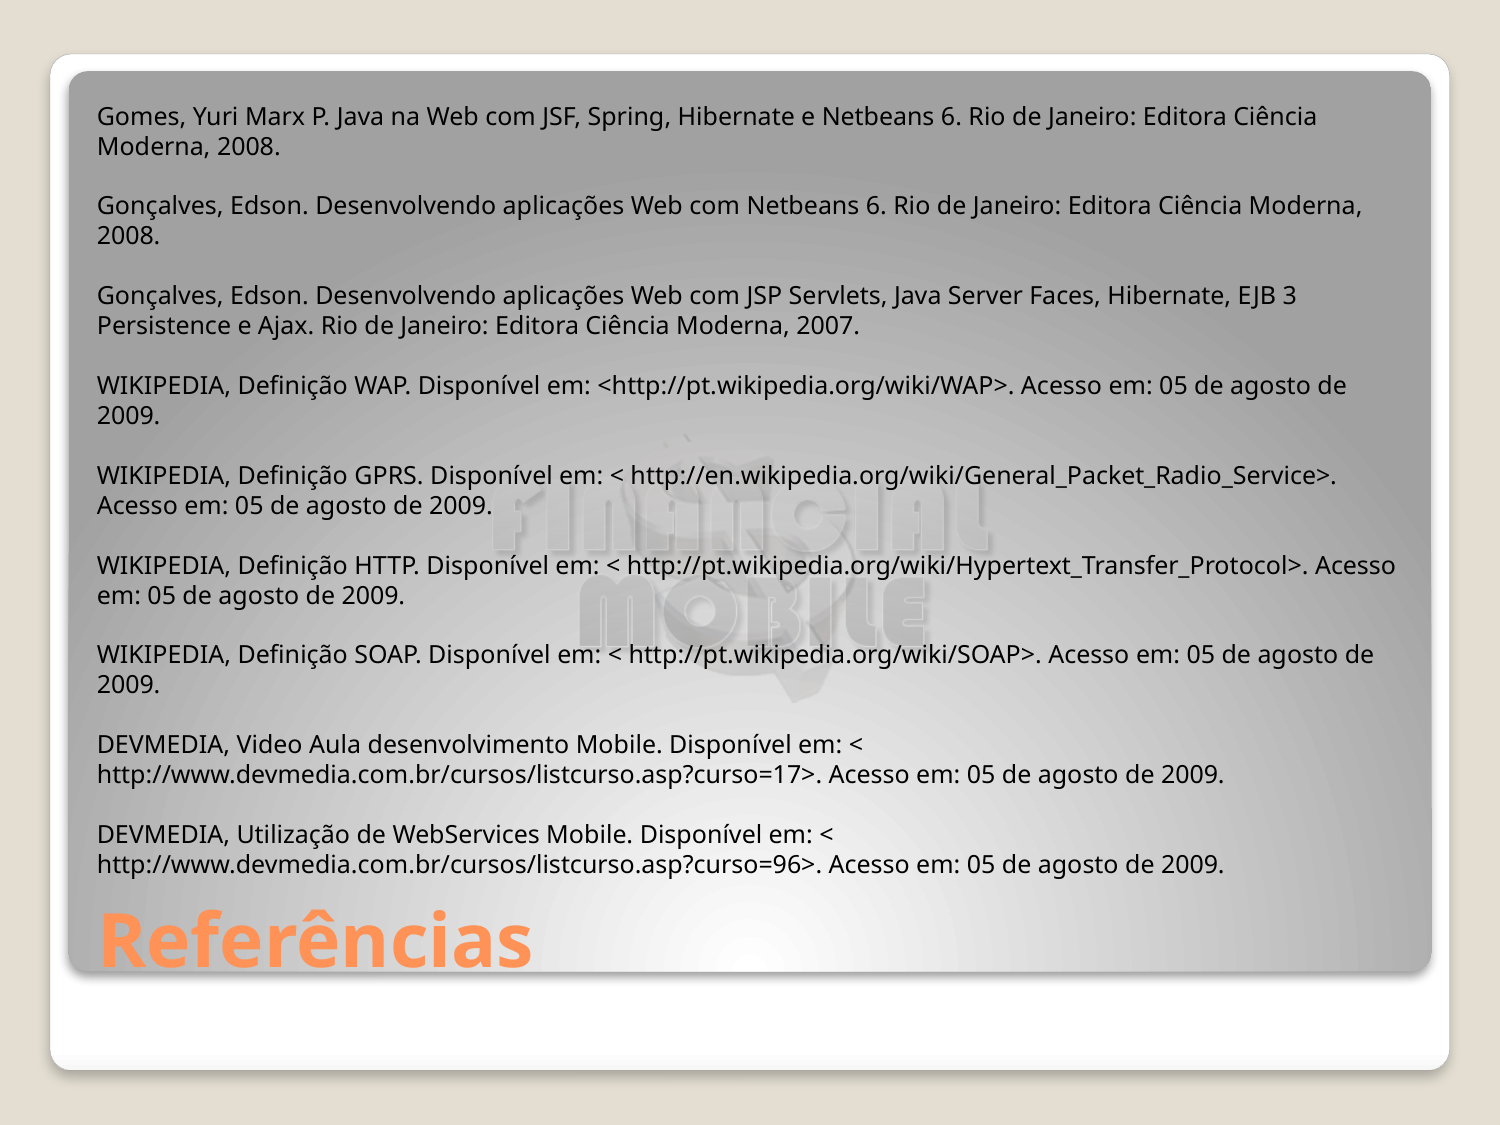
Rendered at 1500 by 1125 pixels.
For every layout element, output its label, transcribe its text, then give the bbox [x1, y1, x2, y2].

text_box Gomes, Yuri Marx P. Java na Web com JSF, Spring, Hibernate e Netbeans 6. Rio de Janeiro: Editora Ciência Moderna, 2008. Gonçalves, Edson. Desenvolvendo aplicações Web com Netbeans 6. Rio de Janeiro: Editora Ciência Moderna, 2008. Gonçalves, Edson. Desenvolvendo aplicações Web com JSP Servlets, Java Server Faces, Hibernate, EJB 3 Persistence e Ajax. Rio de Janeiro: Editora Ciência Moderna, 2007. WIKIPEDIA, Definição WAP. Disponível em: <http://pt.wikipedia.org/wiki/WAP>. Acesso em: 05 de agosto de 2009. WIKIPEDIA, Definição GPRS. Disponível em: < http://en.wikipedia.org/wiki/General_Packet_Radio_Service>. Acesso em: 05 de agosto de 2009. WIKIPEDIA, Definição HTTP. Disponível em: < http://pt.wikipedia.org/wiki/Hypertext_Transfer_Protocol>. Acesso em: 05 de agosto de 2009. WIKIPEDIA, Definição SOAP. Disponível em: < http://pt.wikipedia.org/wiki/SOAP>. Acesso em: 05 de agosto de 2009. DEVMEDIA, Video Aula desenvolvimento Mobile. Disponível em: < http://www.devmedia.com.br/cursos/listcurso.asp?curso=17>. Acesso em: 05 de agosto de 2009. DEVMEDIA, Utilização de WebServices Mobile. Disponível em: < http://www.devmedia.com.br/cursos/listcurso.asp?curso=96>. Acesso em: 05 de agosto de 2009. [81, 92, 1418, 886]
picture [491, 433, 997, 704]
title Referências [82, 855, 1425, 990]
